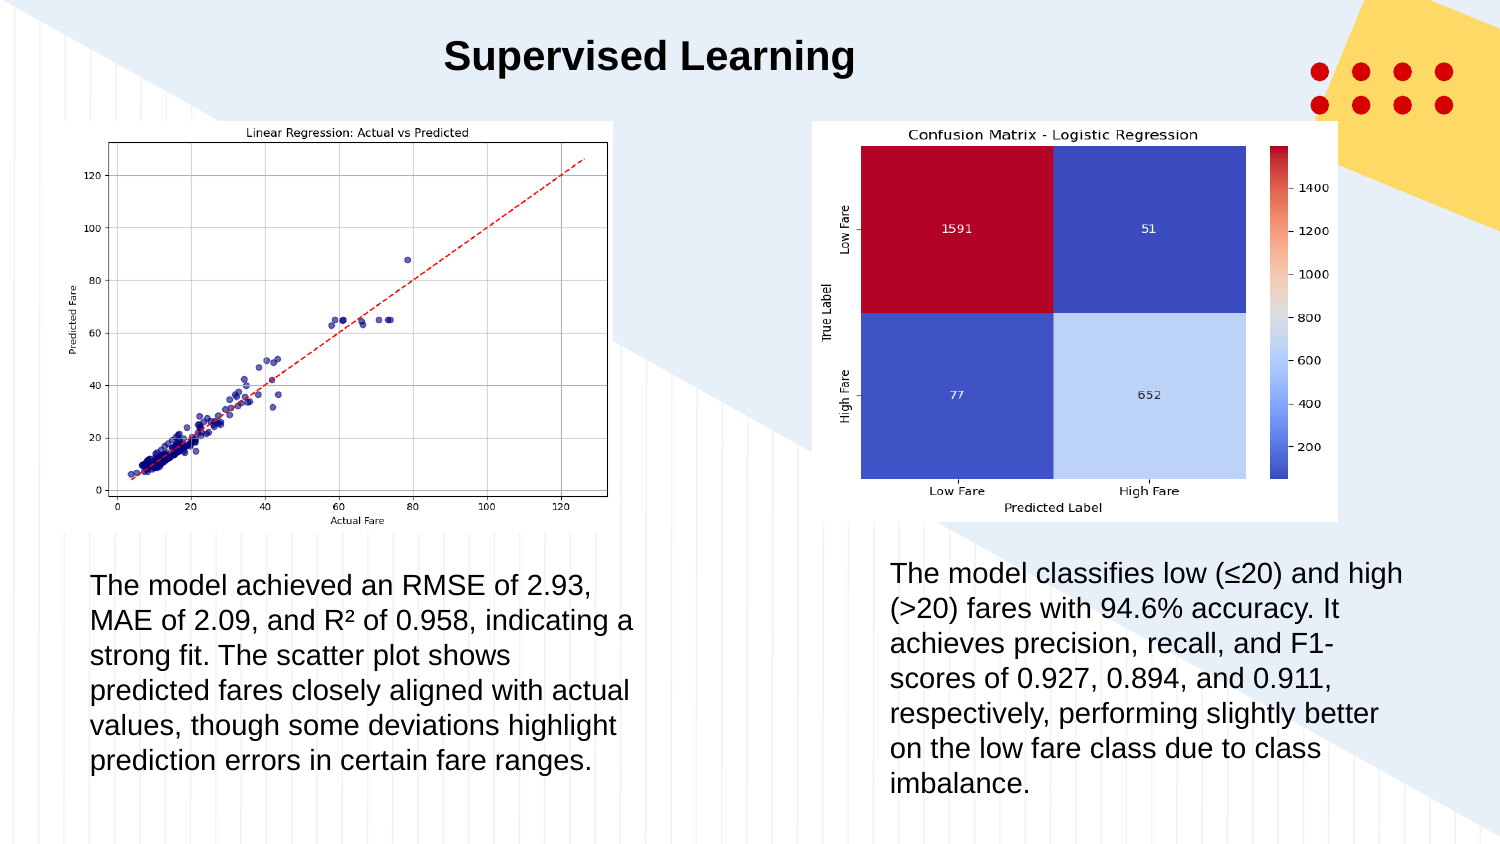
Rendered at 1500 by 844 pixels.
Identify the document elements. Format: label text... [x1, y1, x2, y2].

text_box Supervised Learning [399, 21, 900, 87]
picture [812, 121, 1338, 523]
text_box The model achieved an RMSE of 2.93, MAE of 2.09, and R² of 0.958, indicating a strong fit. The scatter plot shows predicted fares closely aligned with actual values, though some deviations highlight prediction errors in certain fare ranges. [75, 559, 650, 784]
picture [62, 121, 613, 534]
text_box The model classifies low (≤20) and high (>20) fares with 94.6% accuracy. It achieves precision, recall, and F1-scores of 0.927, 0.894, and 0.911, respectively, performing slightly better on the low fare class due to class imbalance. [875, 546, 1425, 807]
